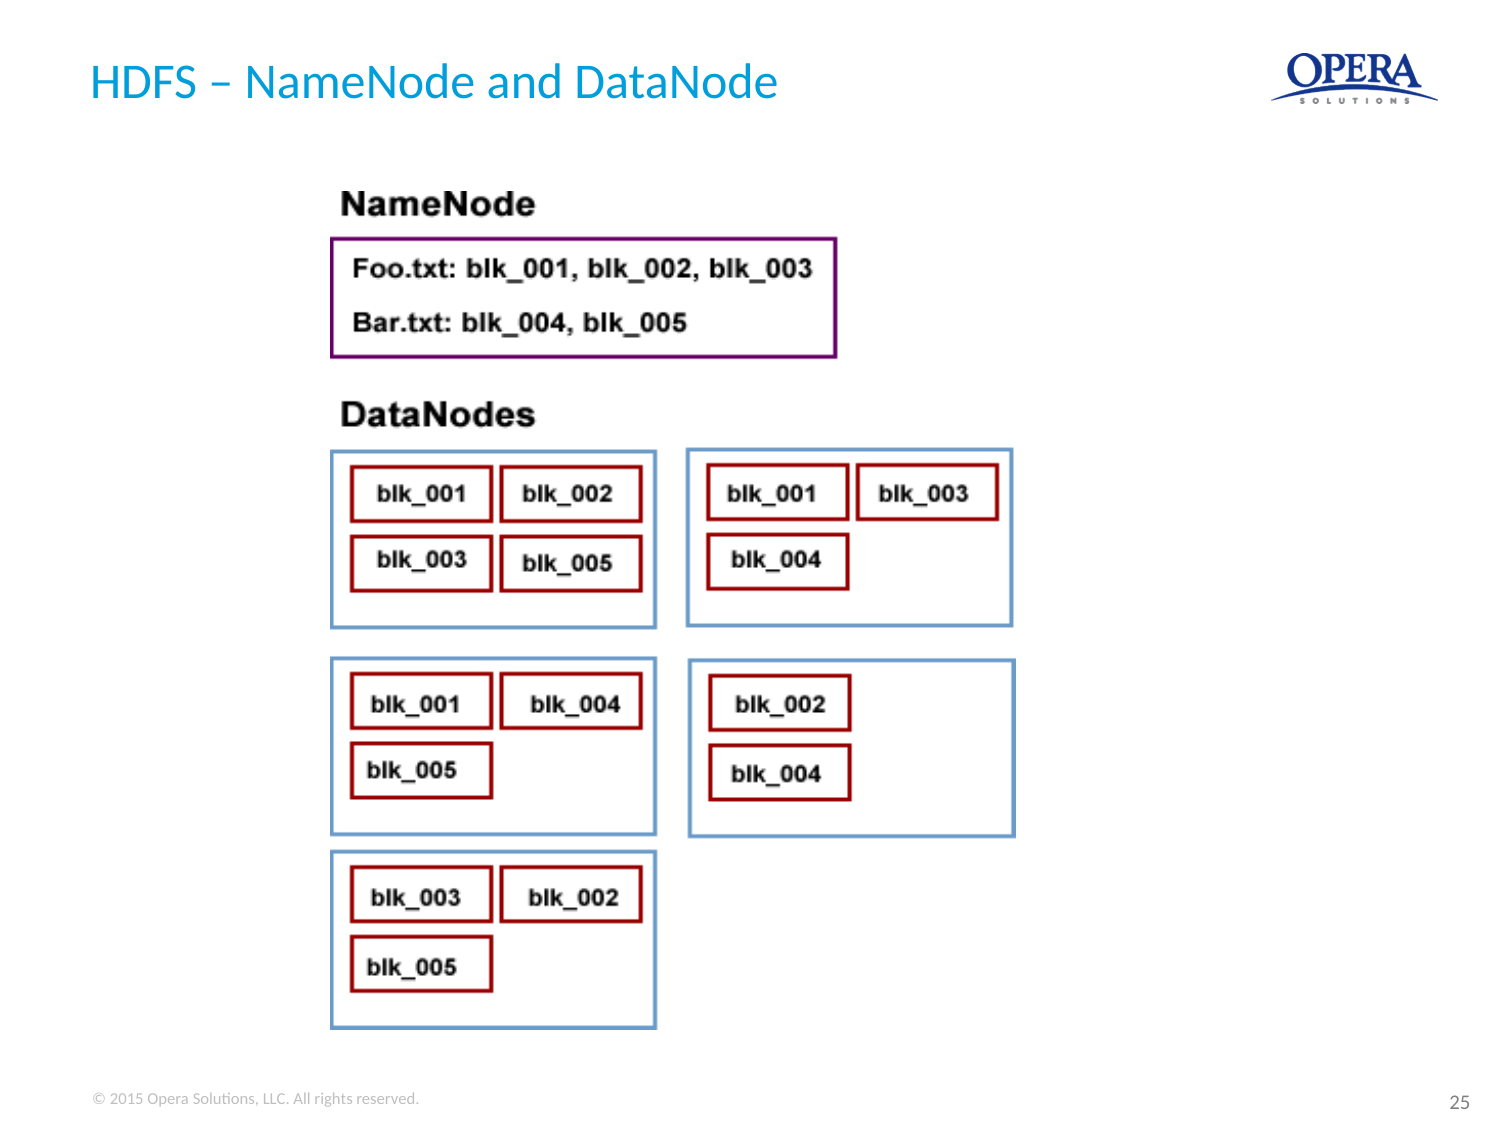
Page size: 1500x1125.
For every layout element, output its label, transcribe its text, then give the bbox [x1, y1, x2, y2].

picture [330, 191, 1016, 1030]
picture [1271, 53, 1438, 104]
title HDFS – NameNode and DataNode [75, 32, 1250, 125]
